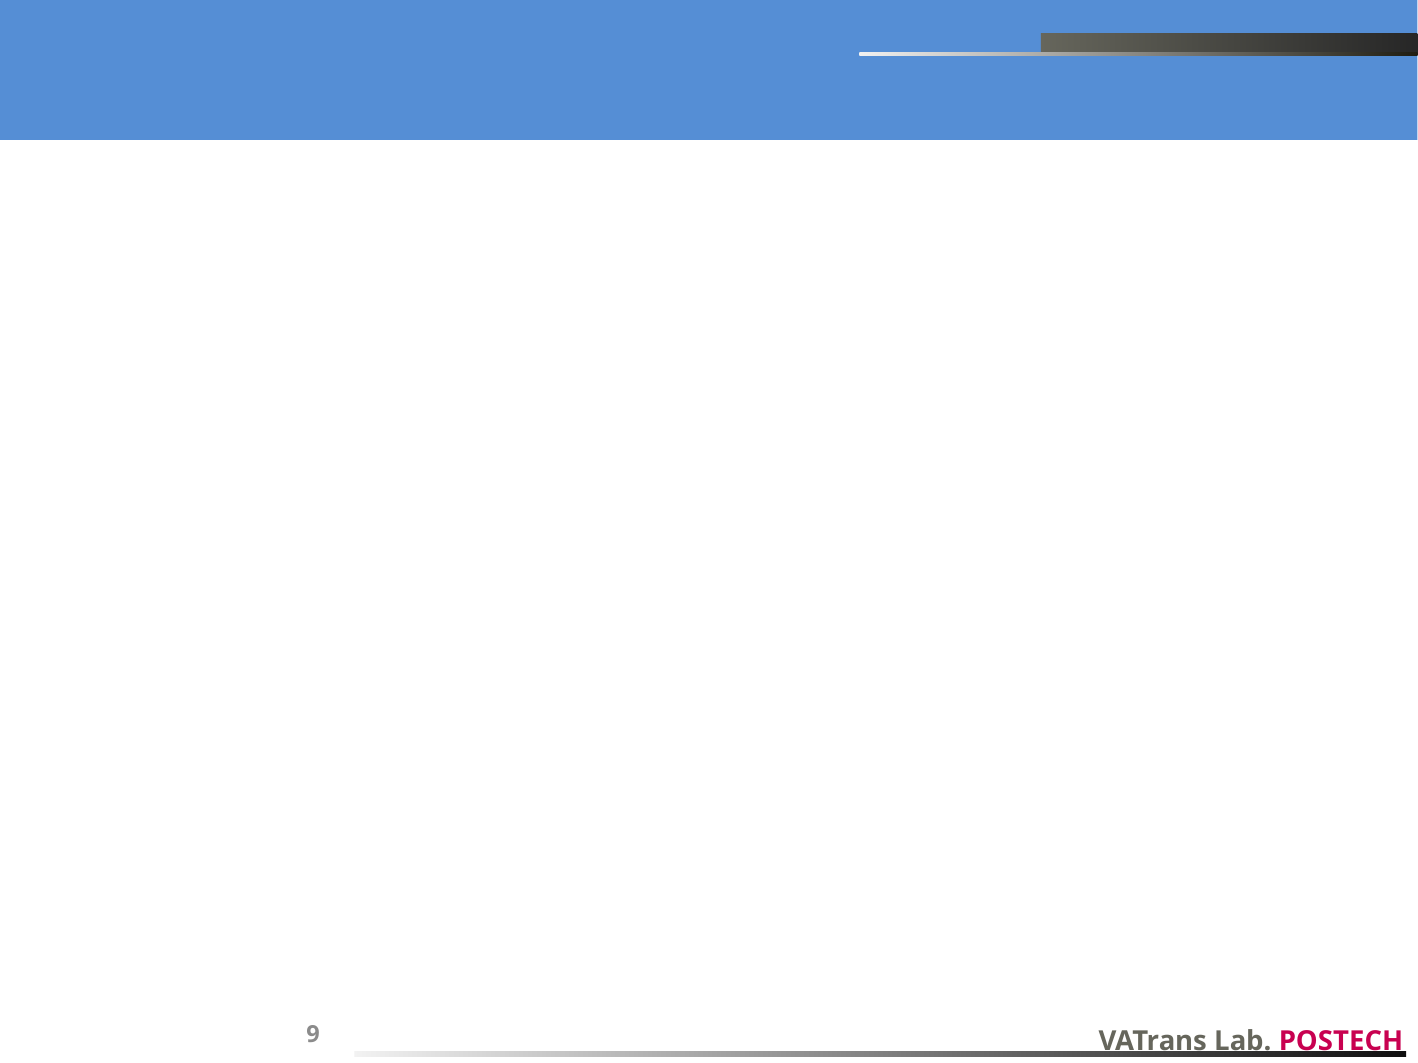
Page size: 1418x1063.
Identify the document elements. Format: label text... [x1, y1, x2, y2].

slide_number 9 [0, 1007, 335, 1063]
